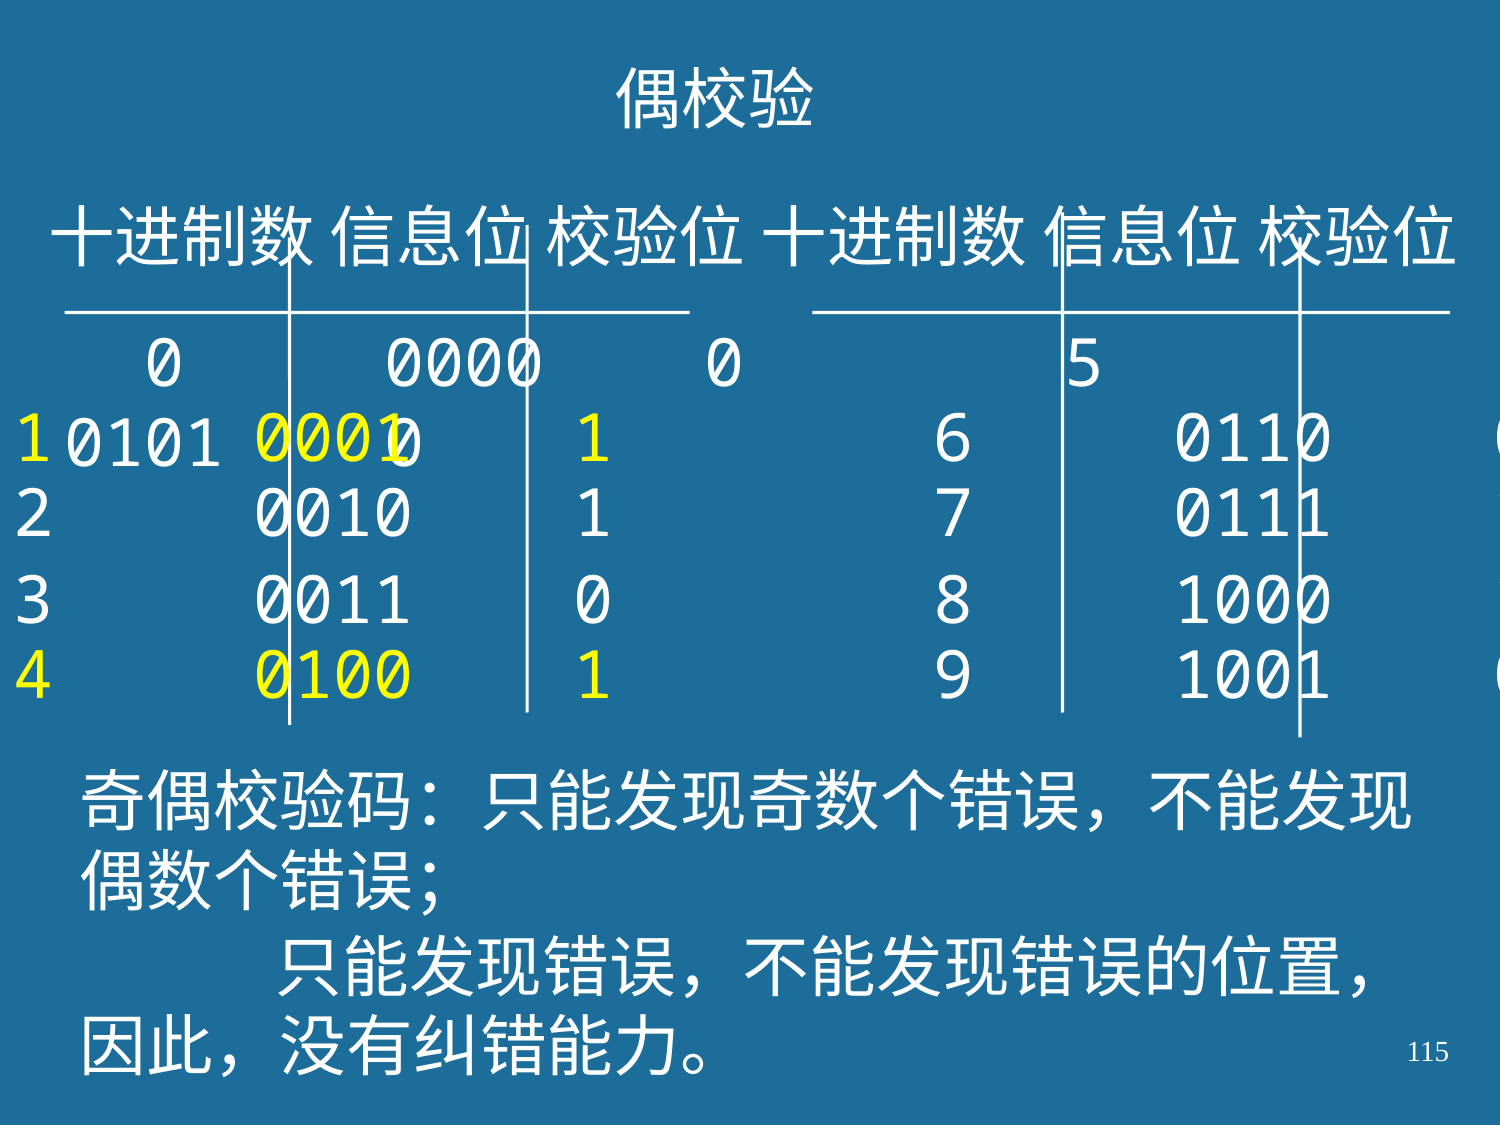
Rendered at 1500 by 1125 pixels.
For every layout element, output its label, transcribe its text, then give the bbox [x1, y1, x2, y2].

text_box 十进制数 信息位 校验位 十进制数 信息位 校验位 [33, 187, 1474, 283]
text_box 只能发现错误，不能发现错误的位置，因此，没有纠错能力。 [64, 916, 1459, 1092]
text_box 奇偶校验码：只能发现奇数个错误，不能发现偶数个错误； [64, 751, 1459, 916]
text_box 1 0001 1 6 0110 0 [0, 387, 1500, 483]
text_box 偶校验 [600, 49, 831, 145]
text_box 0 0000 0 5 0101 0 [50, 312, 1425, 387]
text_box 2 0010 1 7 0111 1 [0, 483, 1500, 558]
slide_number 115 [1151, 1025, 1465, 1100]
text_box 3 0011 0 8 1000 1 [0, 558, 1500, 645]
text_box 4 0100 1 9 1001 0 [0, 645, 1500, 720]
